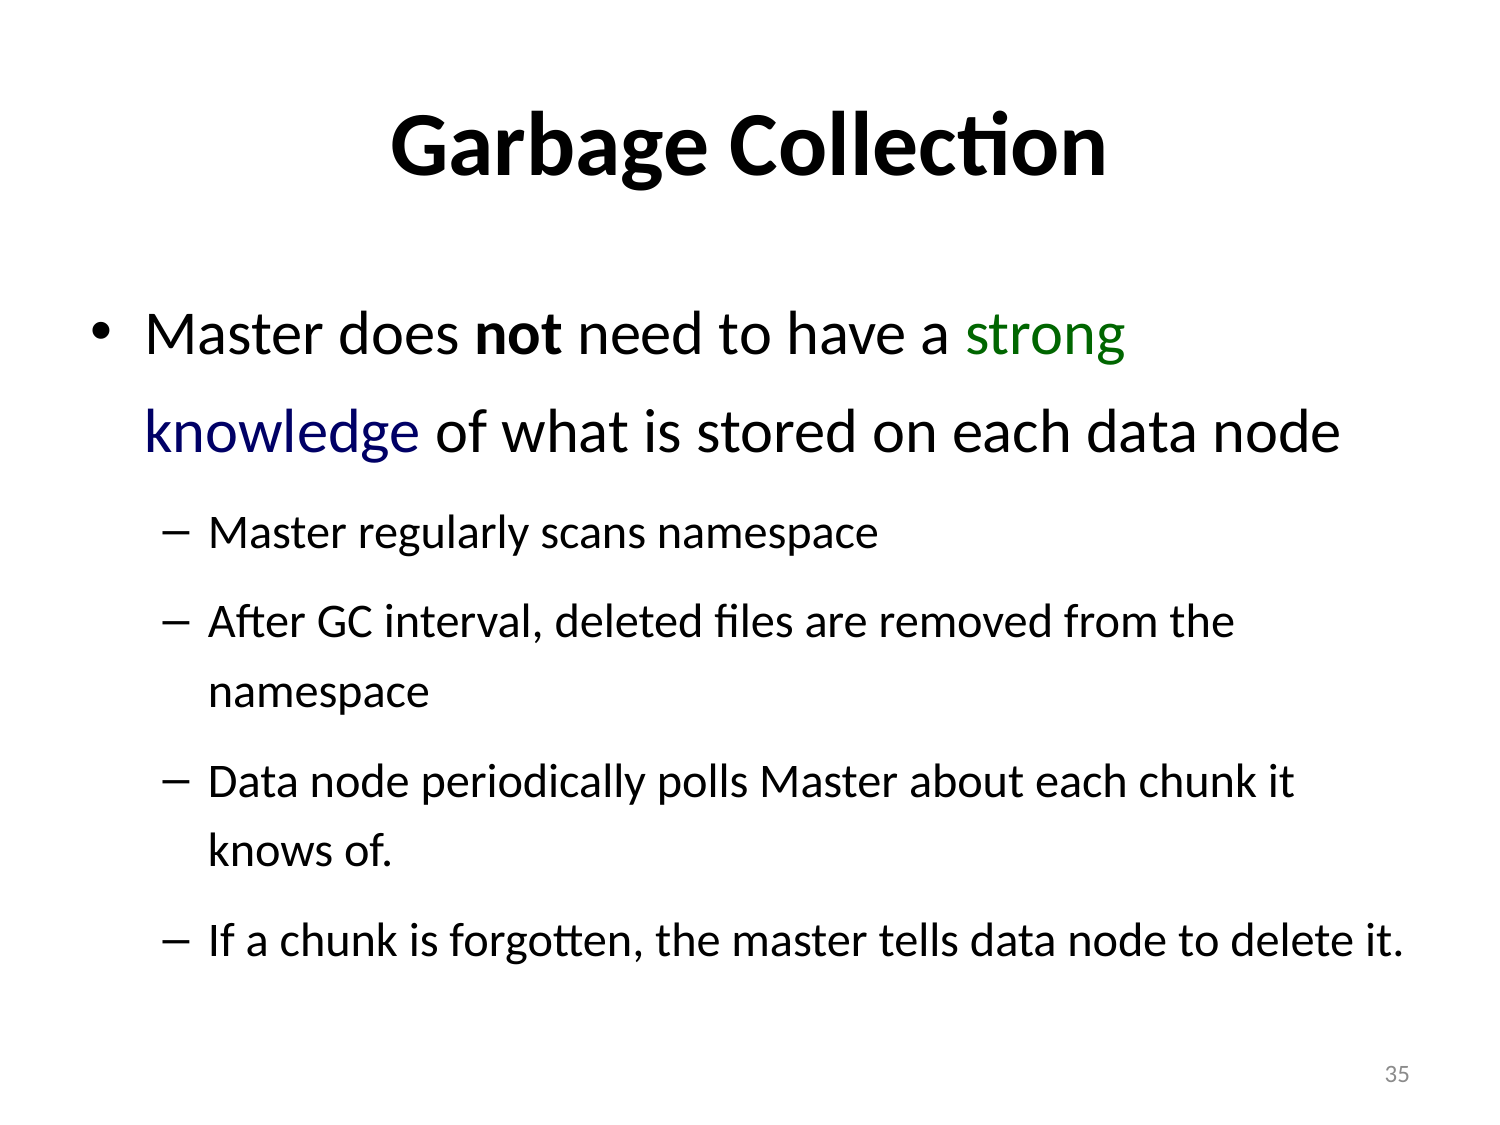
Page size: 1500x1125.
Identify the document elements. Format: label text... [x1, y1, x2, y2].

title Garbage Collection [75, 45, 1425, 233]
slide_number 35 [1074, 1042, 1425, 1103]
list Master does not need to have a strong knowledge of what is stored on each data node Master regularly scans namespace After GC interval, deleted files are removed from the namespace Data node periodically polls Master about each chunk it knows of. If a chunk is forgotten, the master tells data node to delete it. [75, 262, 1425, 1005]
